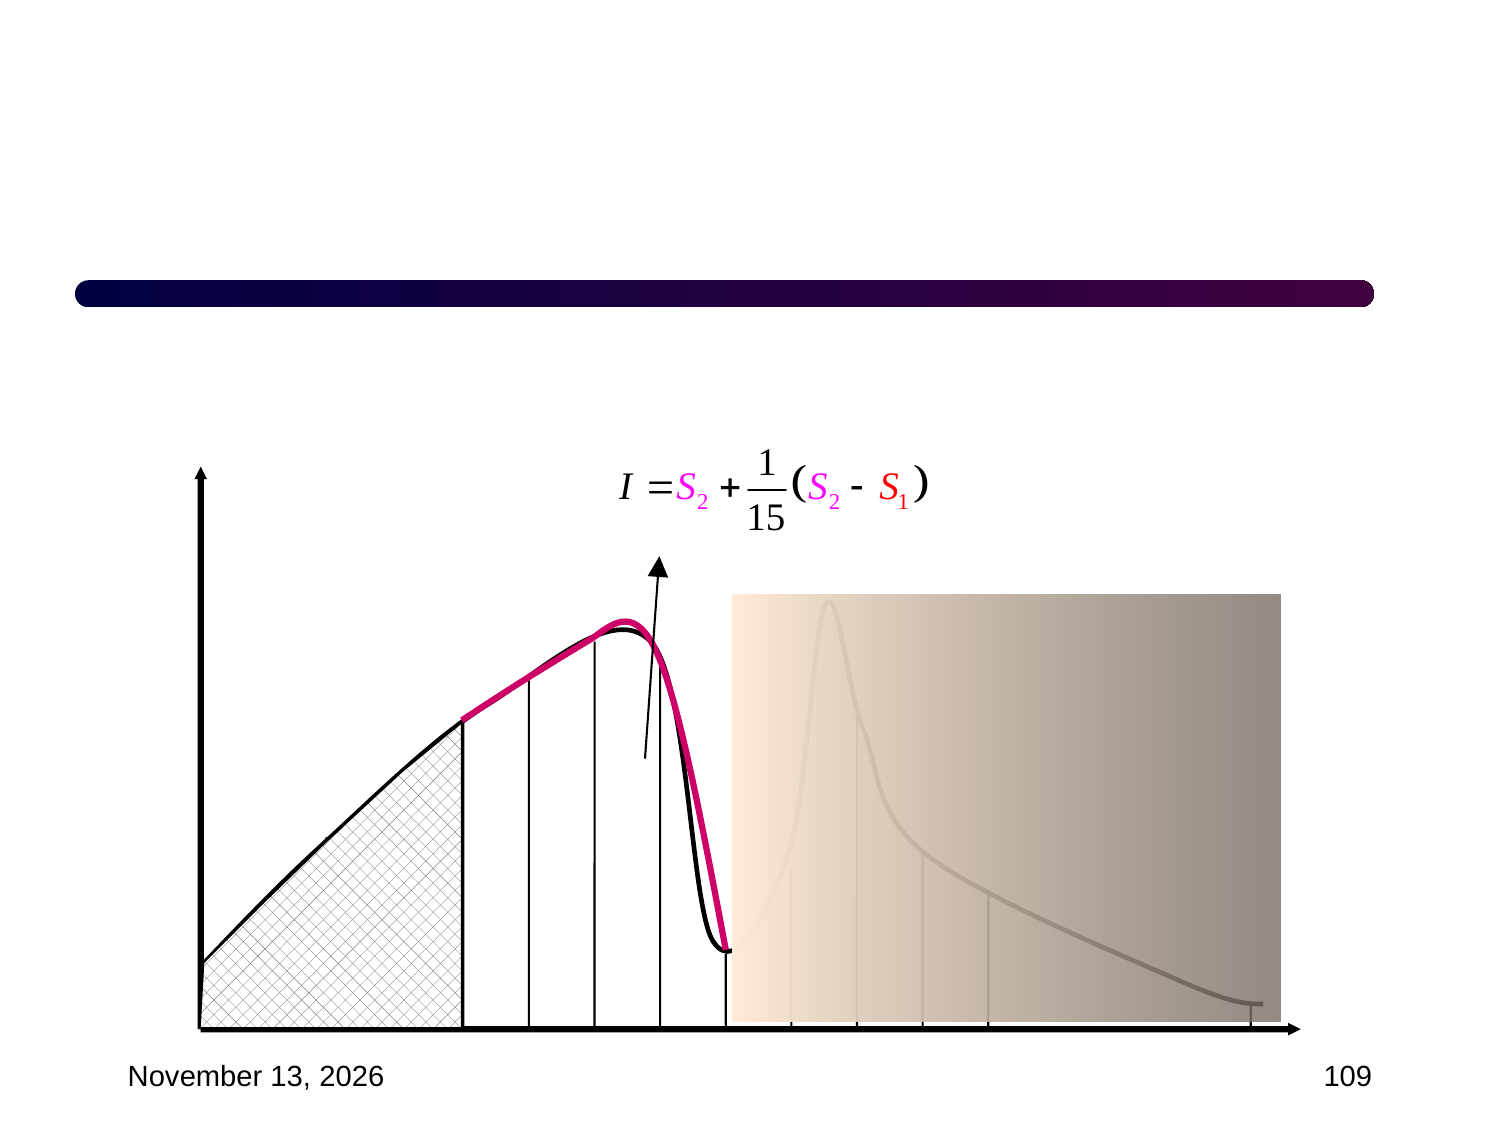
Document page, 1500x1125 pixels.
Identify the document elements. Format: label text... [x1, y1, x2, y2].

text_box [200, 466, 1302, 1030]
slide_number 109 [1074, 1037, 1388, 1113]
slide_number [112, 1037, 426, 1113]
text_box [611, 437, 934, 540]
